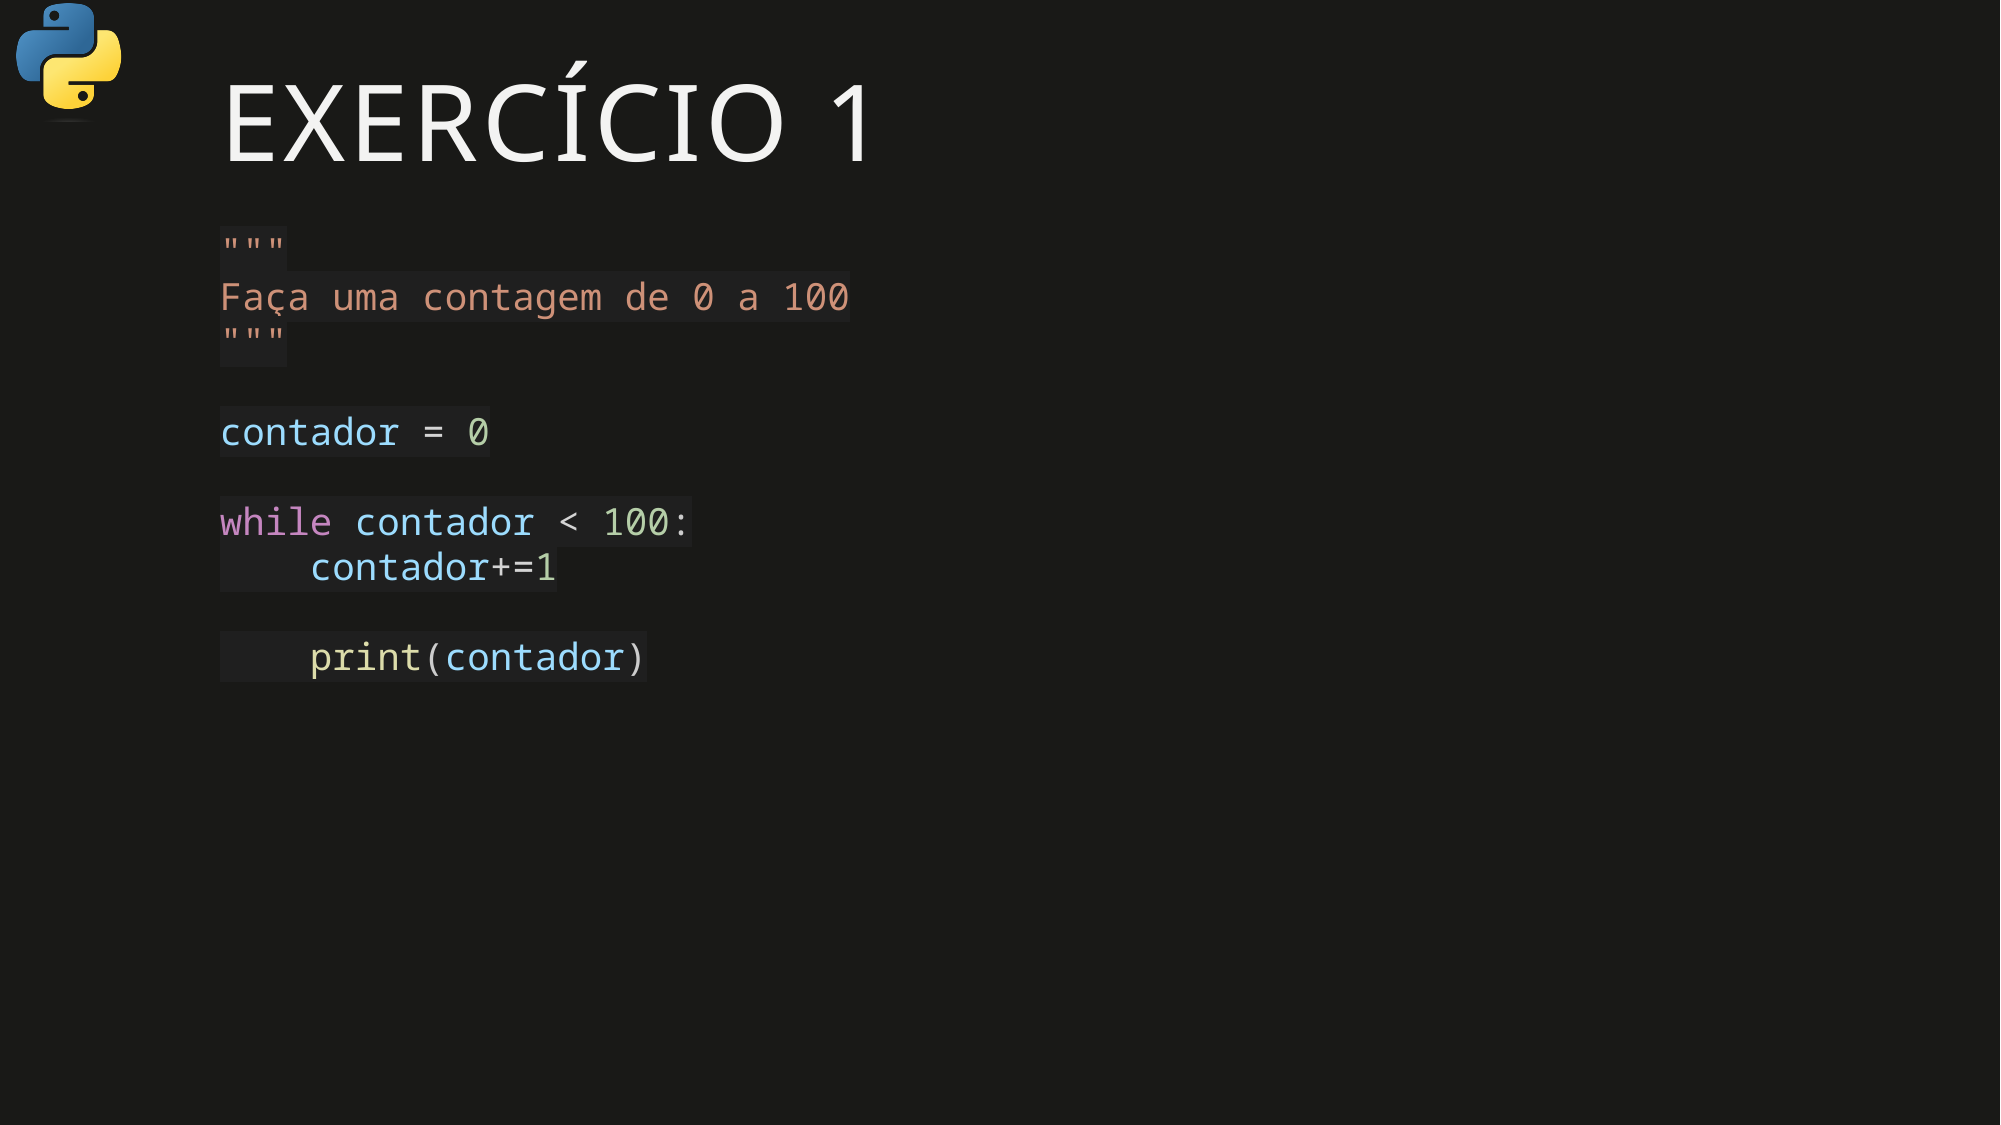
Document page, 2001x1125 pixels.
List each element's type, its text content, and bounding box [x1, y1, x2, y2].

title Exercício 1 [205, 62, 1875, 220]
picture [16, 3, 125, 123]
text_box """ Faça uma contagem de 0 a 100 """ contador = 0 while contador < 100: contador+=1 print(contador) [205, 220, 1875, 776]
